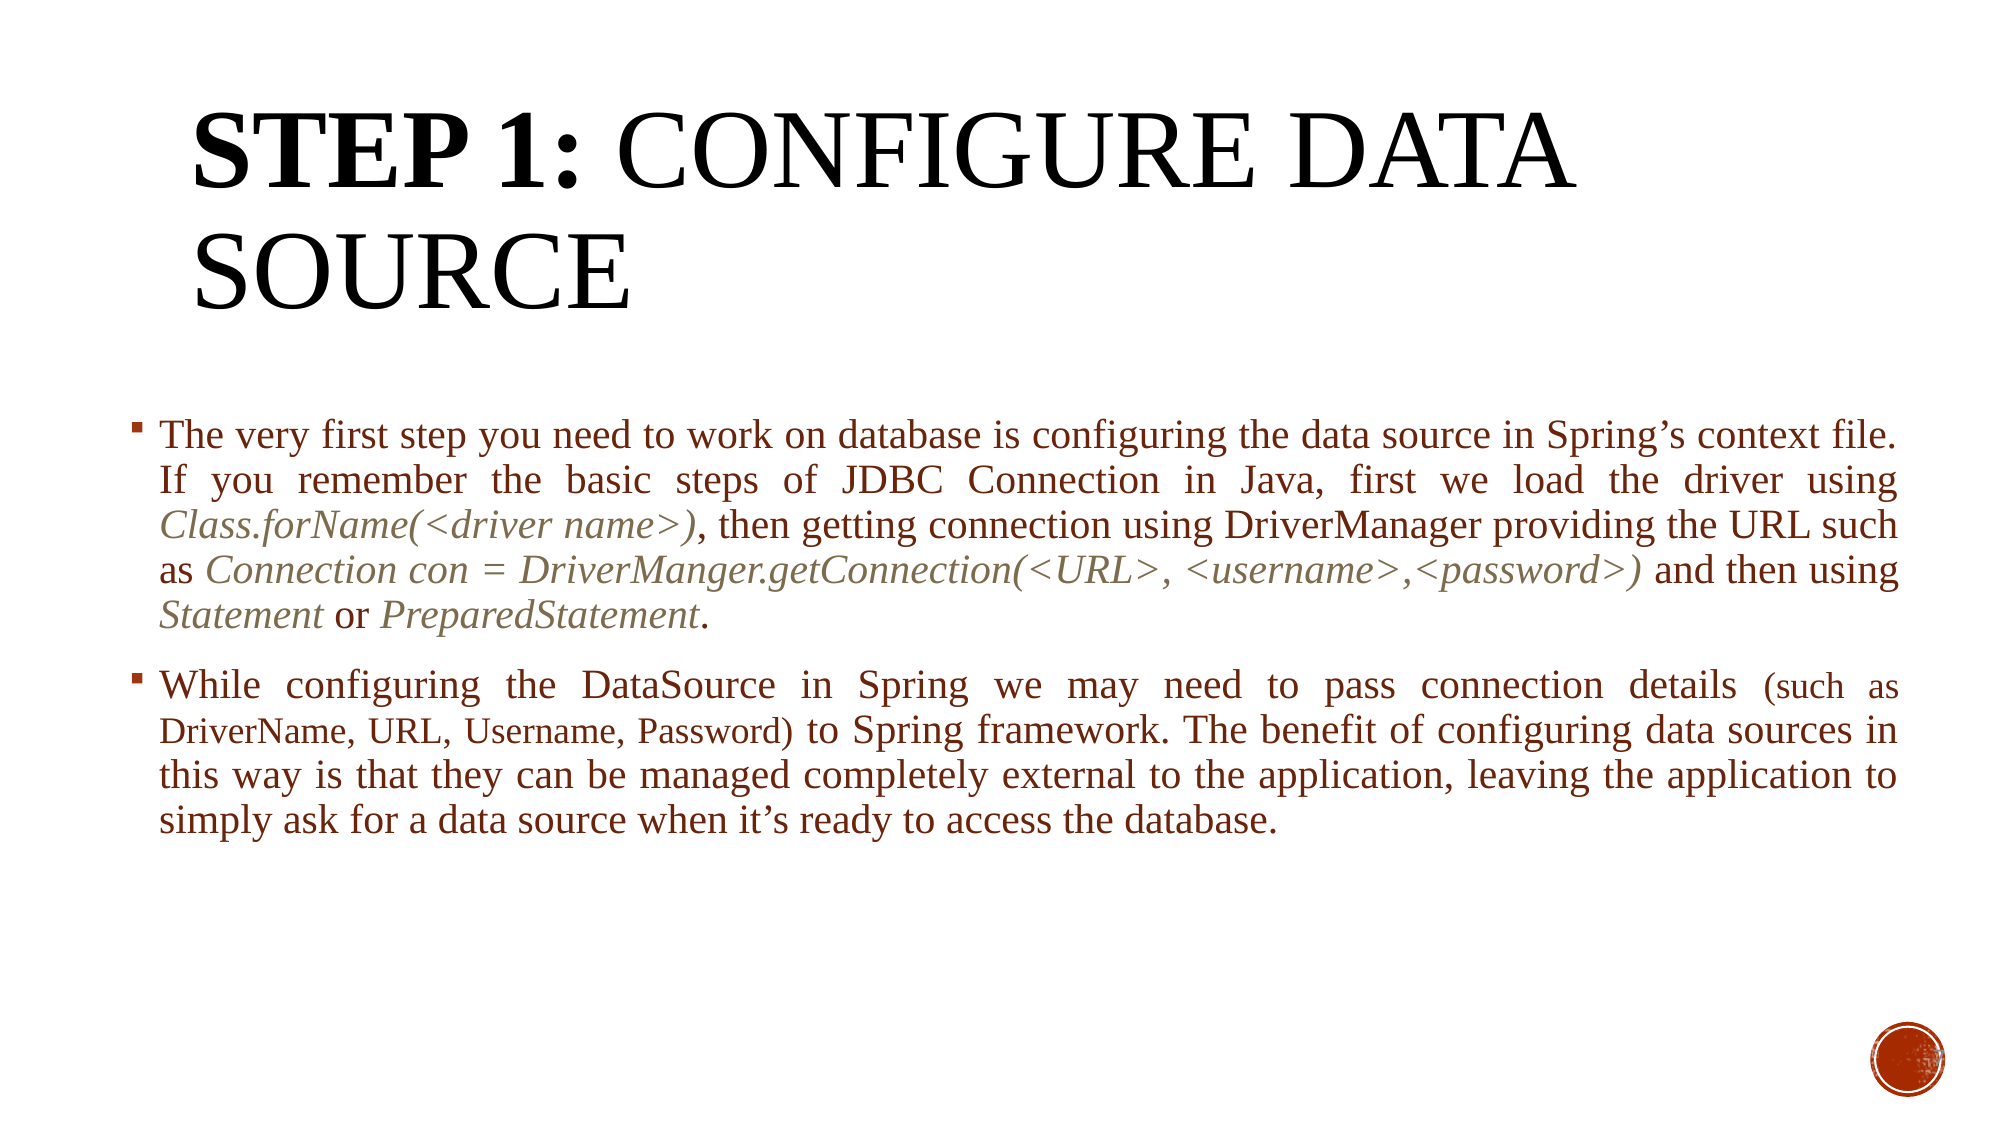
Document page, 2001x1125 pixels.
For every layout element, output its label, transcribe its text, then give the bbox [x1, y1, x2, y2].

list The very first step you need to work on database is configuring the data source in Spring’s context file. If you remember the basic steps of JDBC Connection in Java, first we load the driver using Class.forName(<driver name>), then getting connection using DriverManager providing the URL such as Connection con = DriverManger.getConnection(<URL>, <username>,<password>) and then using Statement or PreparedStatement. While configuring the DataSource in Spring we may need to pass connection details (such as DriverName, URL, Username, Password) to Spring framework. The benefit of configuring data sources in this way is that they can be managed completely external to the application, leaving the application to simply ask for a data source when it’s ready to access the database. [114, 404, 1915, 888]
slide_number 7 [1855, 1028, 1961, 1089]
title Step 1: Configure Data Source [175, 79, 1826, 344]
